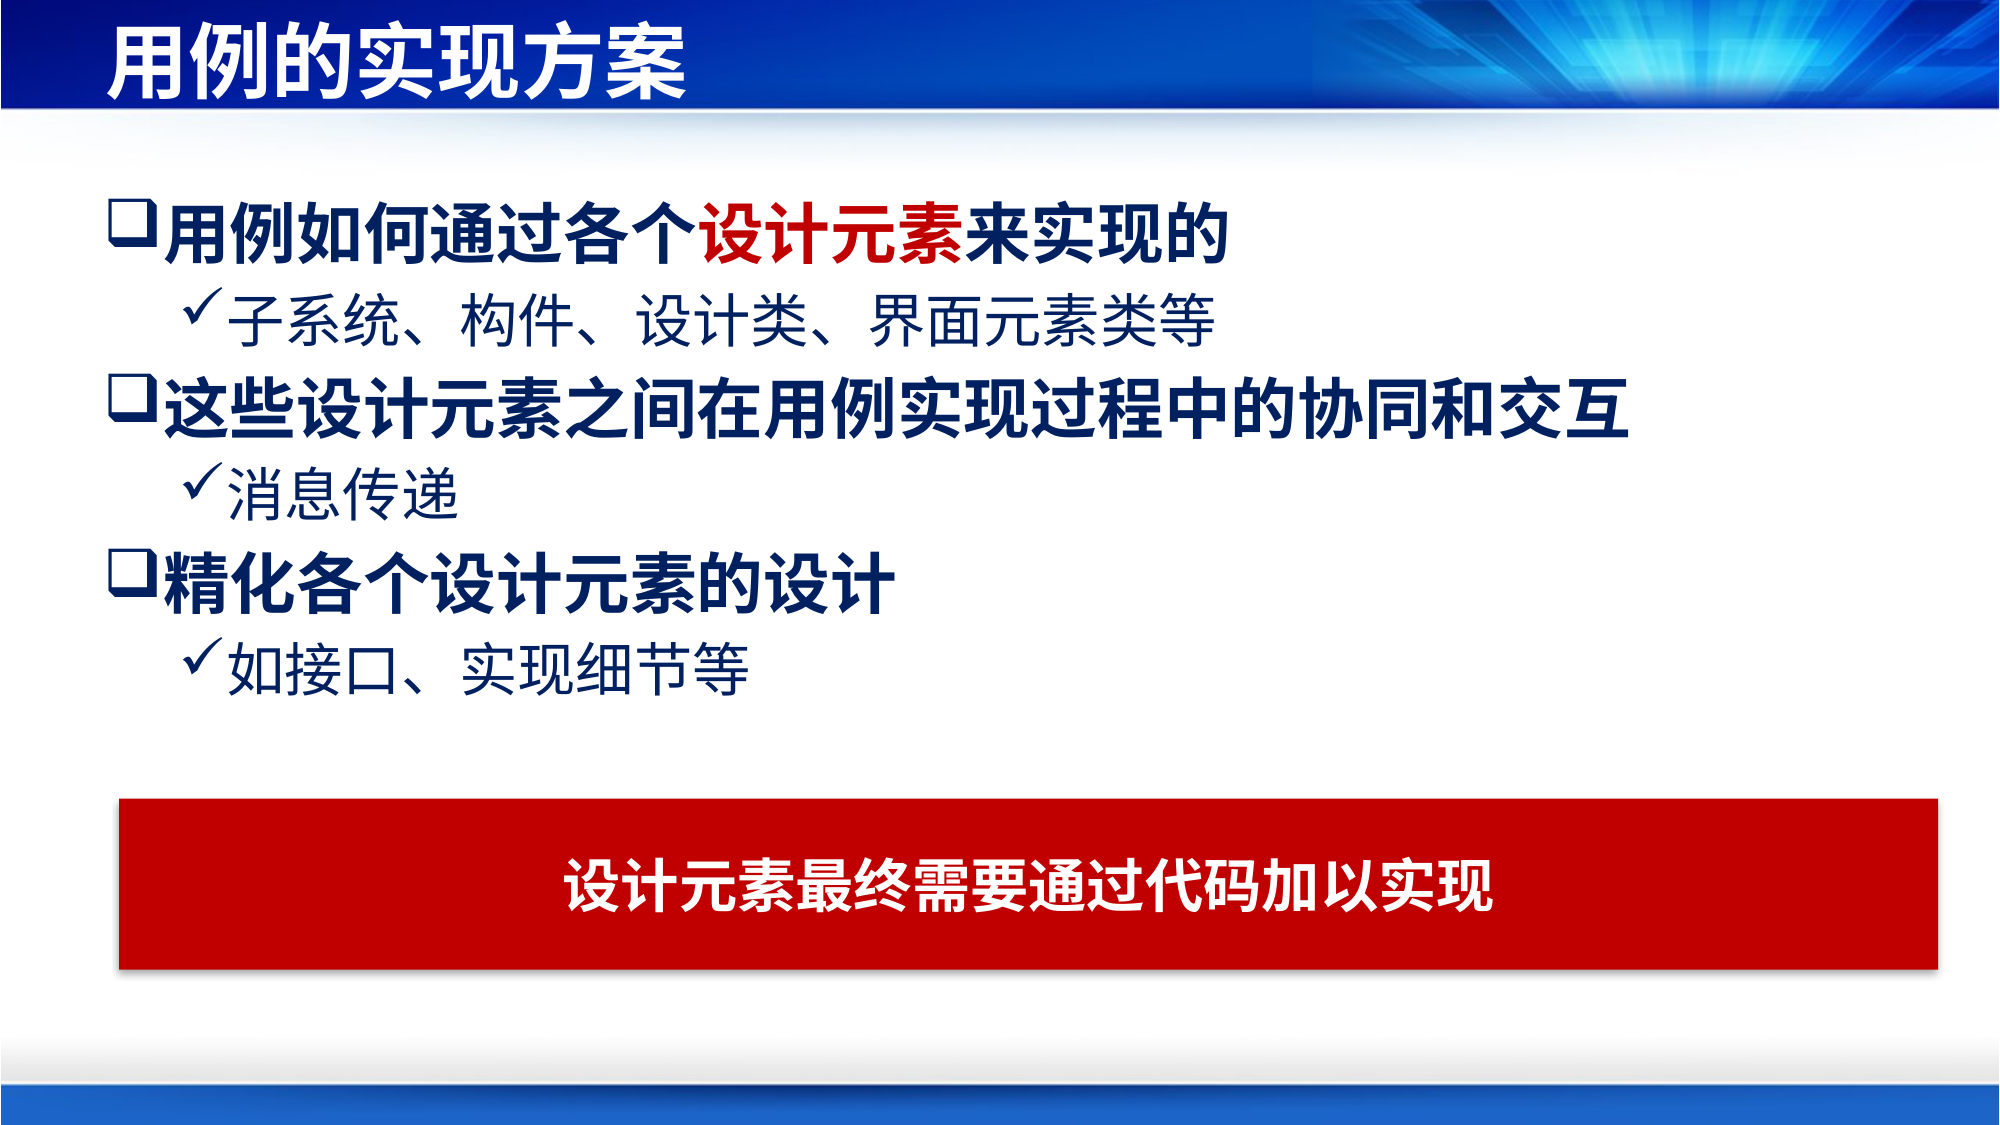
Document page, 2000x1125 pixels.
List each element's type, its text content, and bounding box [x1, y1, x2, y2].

title 用例的实现方案 [90, 1, 1880, 118]
list 用例如何通过各个设计元素来实现的 子系统、构件、设计类、界面元素类等 这些设计元素之间在用例实现过程中的协同和交互 消息传递 精化各个设计元素的设计 如接口、实现细节等 [88, 184, 1880, 1012]
text_box 设计元素最终需要通过代码加以实现 [118, 798, 1939, 971]
picture [1, 0, 1999, 1125]
